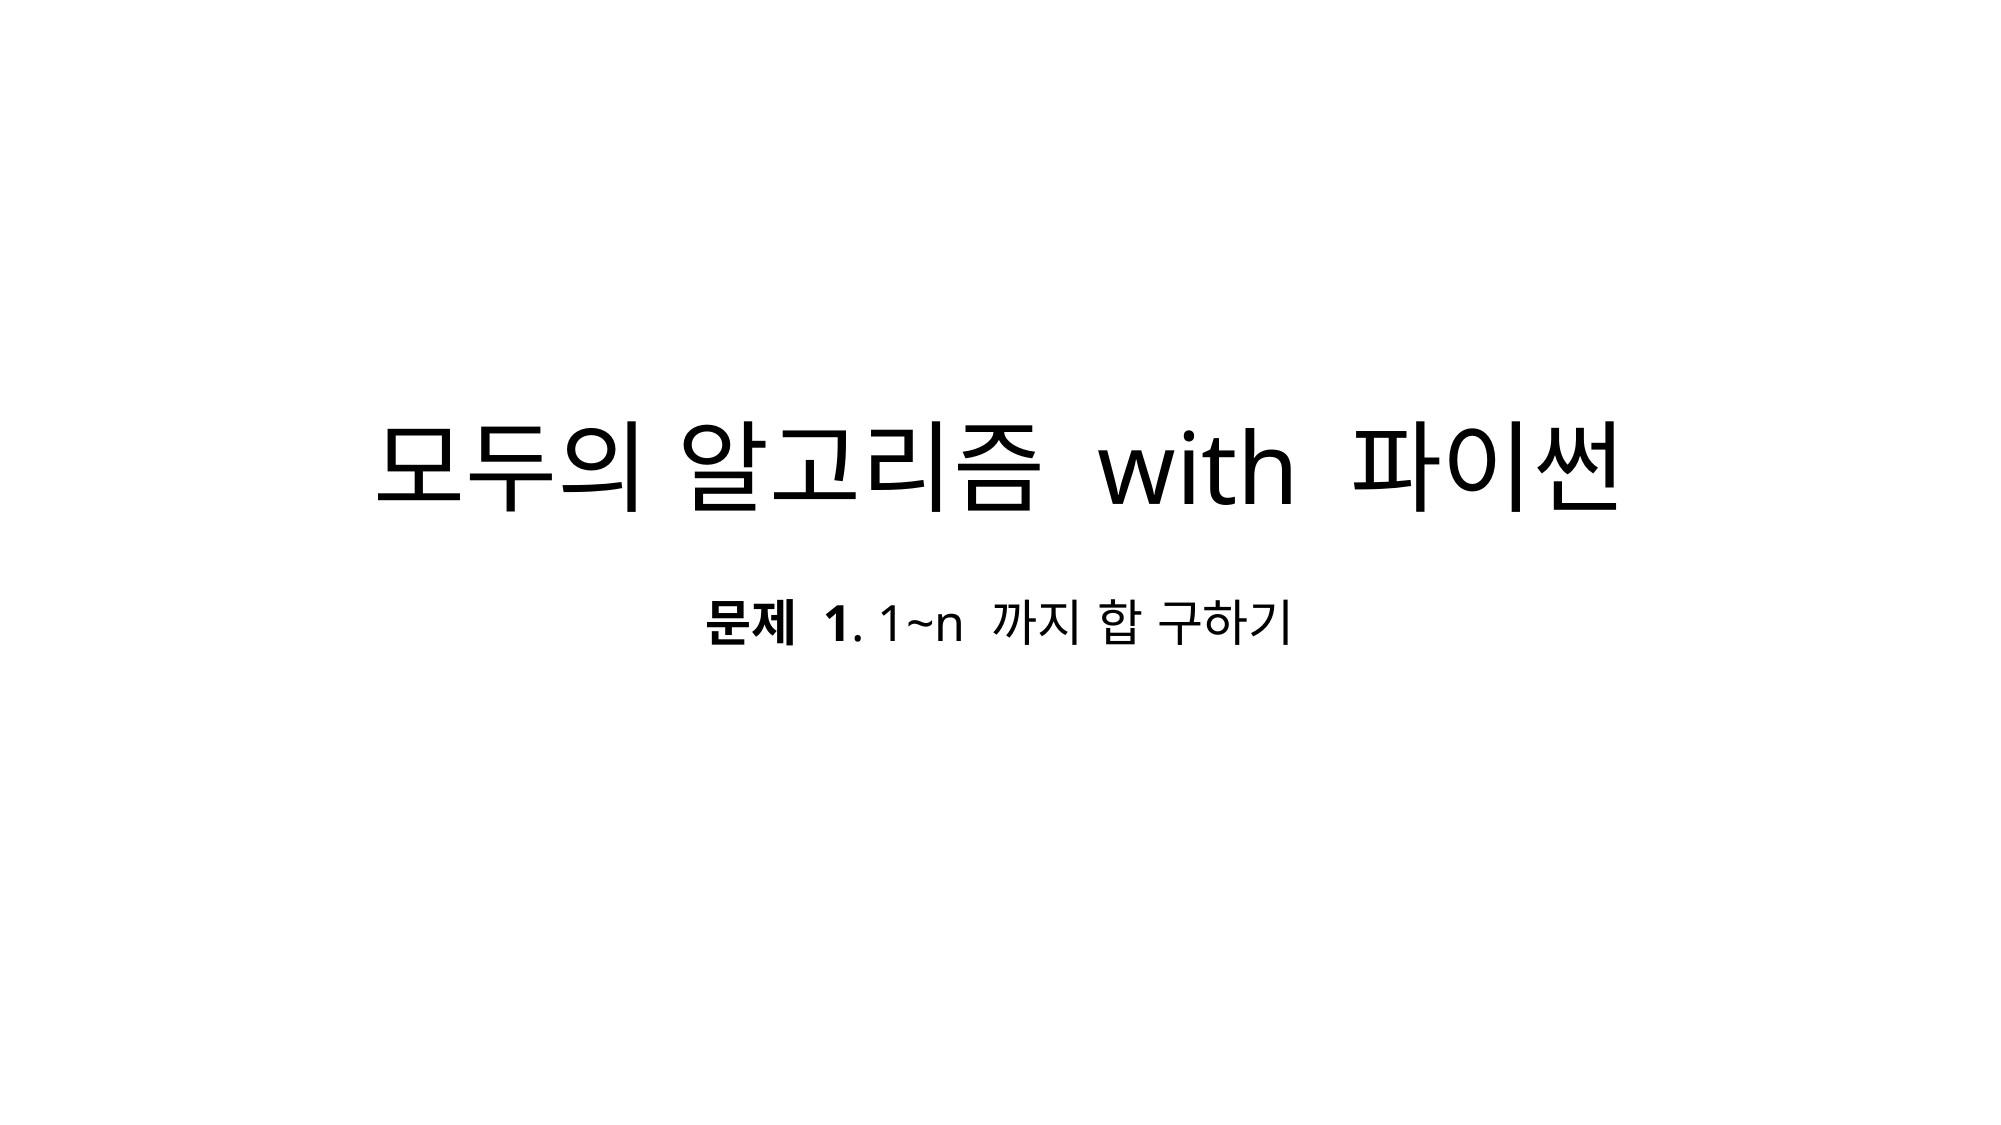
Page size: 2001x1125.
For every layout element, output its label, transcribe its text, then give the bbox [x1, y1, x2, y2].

subtitle 문제 1. 1~n 까지 합 구하기 [249, 590, 1750, 863]
title 모두의 알고리즘 with 파이썬 [249, 142, 1750, 535]
